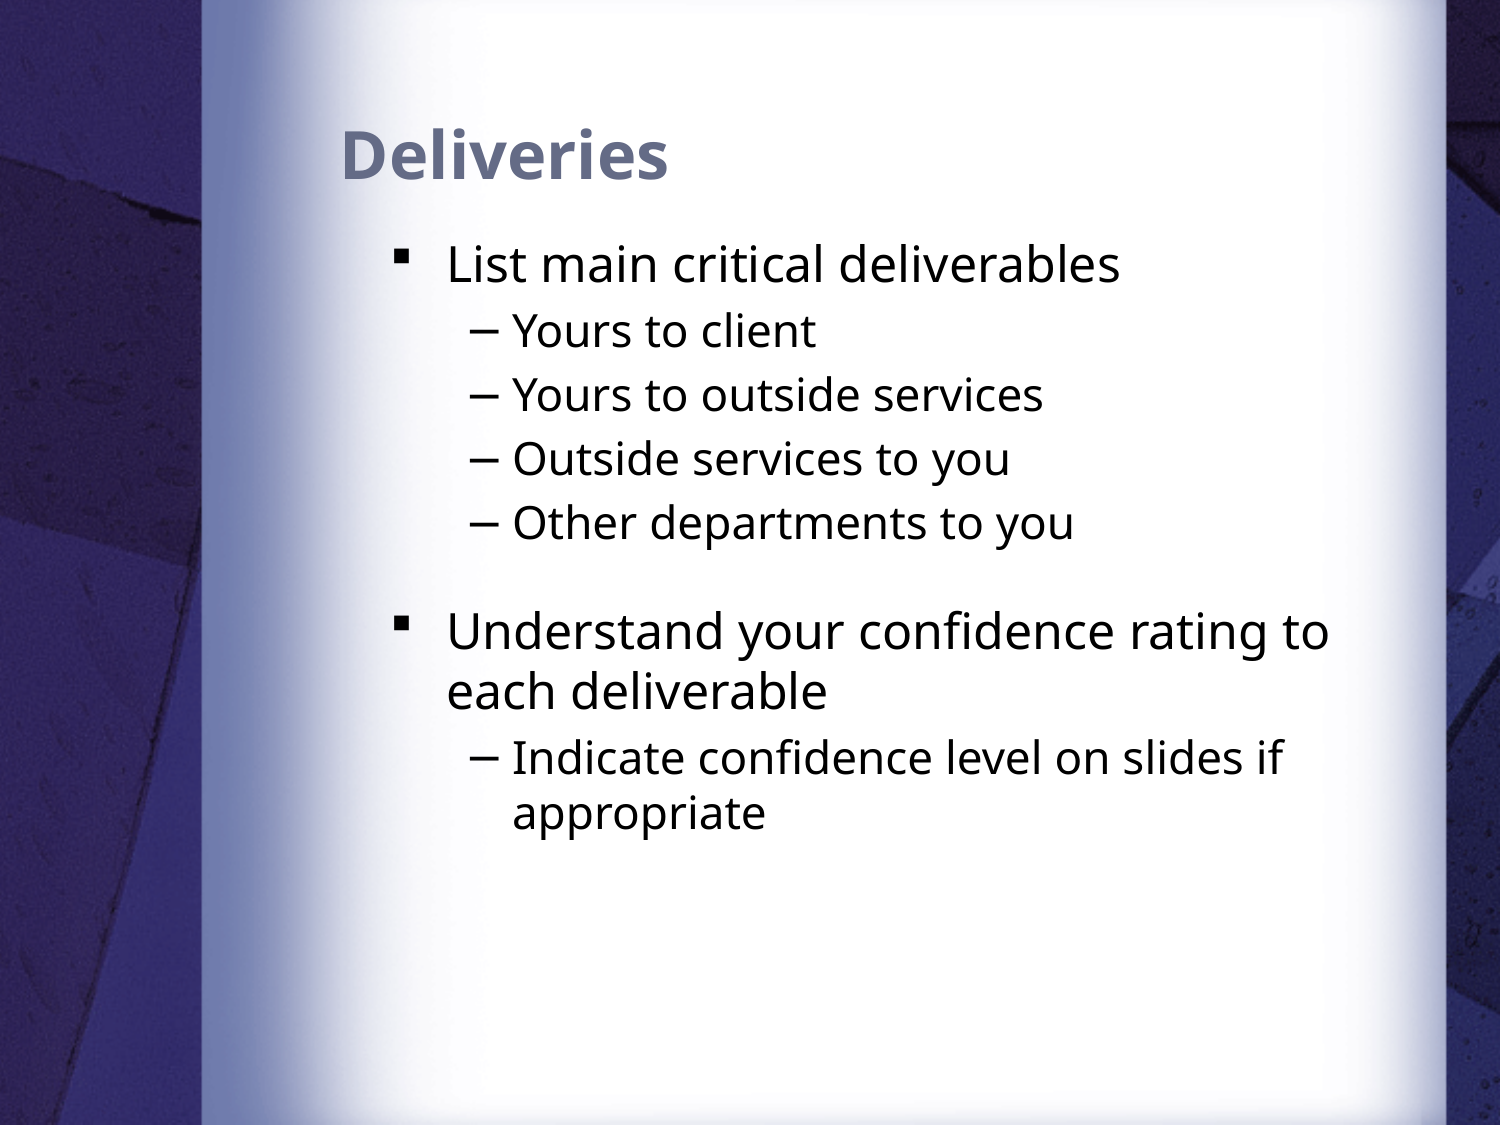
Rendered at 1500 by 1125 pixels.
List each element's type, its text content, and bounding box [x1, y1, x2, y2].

title Deliveries [324, 37, 1400, 200]
picture [0, 0, 1500, 1125]
list List main critical deliverables Yours to client Yours to outside services Outside services to you Other departments to you Understand your confidence rating to each deliverable Indicate confidence level on slides if appropriate [375, 224, 1400, 1013]
